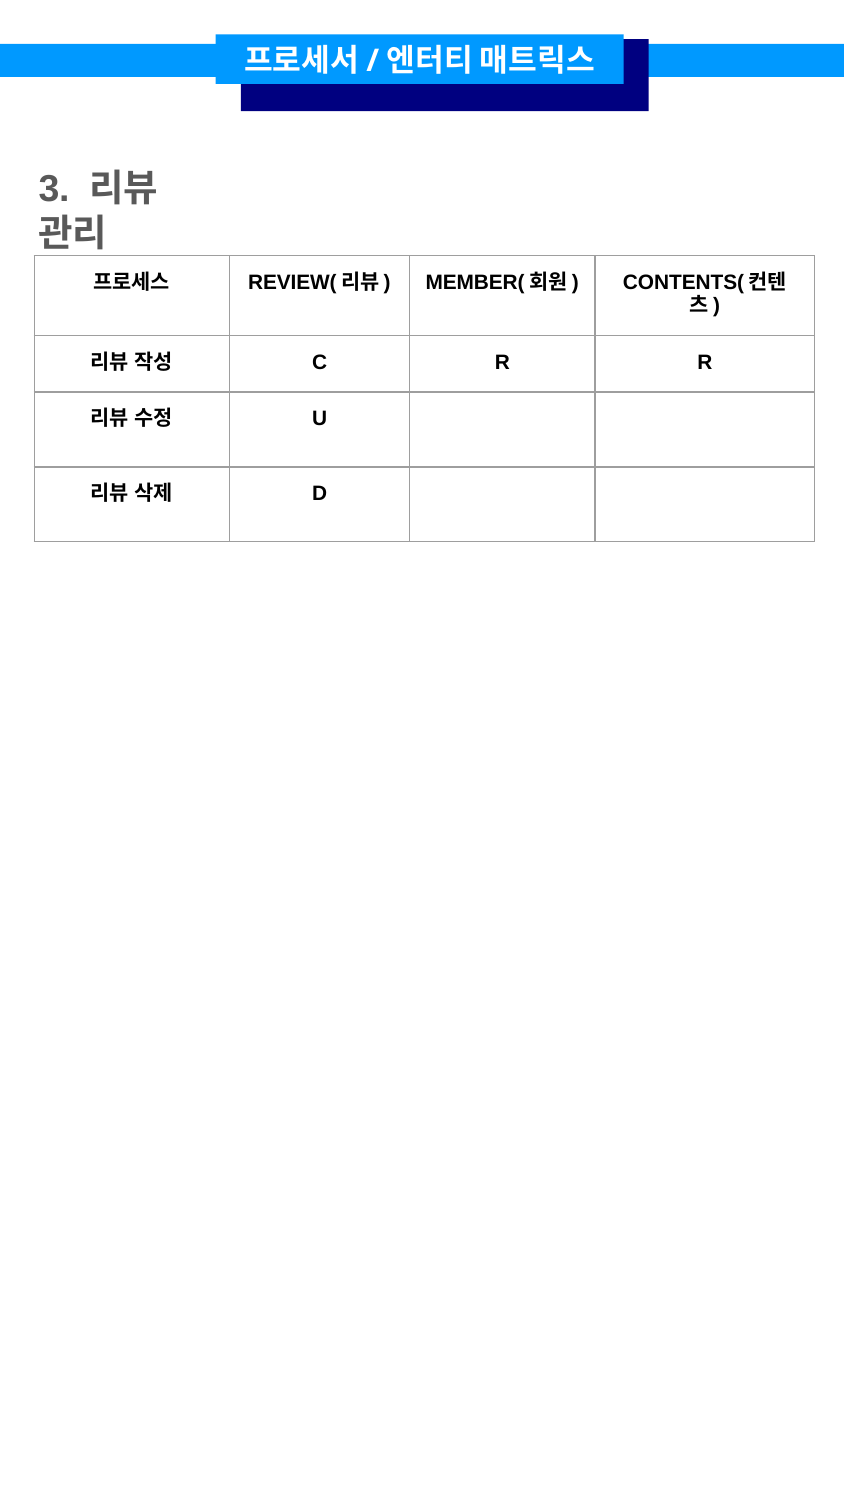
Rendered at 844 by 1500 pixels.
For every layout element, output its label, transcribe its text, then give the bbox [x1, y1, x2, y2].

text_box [215, 22, 649, 112]
table_cell D [230, 468, 409, 541]
table_header REVIEW(리뷰) [230, 256, 409, 335]
text_box 3. 리뷰 관리 [0, 148, 250, 209]
table_cell [596, 393, 814, 466]
table_cell C [230, 336, 409, 391]
table_cell [410, 468, 594, 541]
table_cell [596, 468, 814, 541]
table_cell 리뷰 작성 [35, 336, 229, 391]
table_cell U [230, 393, 409, 466]
text_box [653, 43, 844, 77]
table_cell [410, 393, 594, 466]
text_box [0, 43, 210, 77]
table_header CONTENTS(컨텐츠) [596, 256, 814, 335]
table_cell R [410, 336, 594, 391]
table_header 프로세스 [35, 256, 229, 335]
table_cell R [596, 336, 814, 391]
table_cell 리뷰 수정 [35, 393, 229, 466]
table_header MEMBER(회원) [410, 256, 594, 335]
table_cell 리뷰 삭제 [35, 468, 229, 541]
